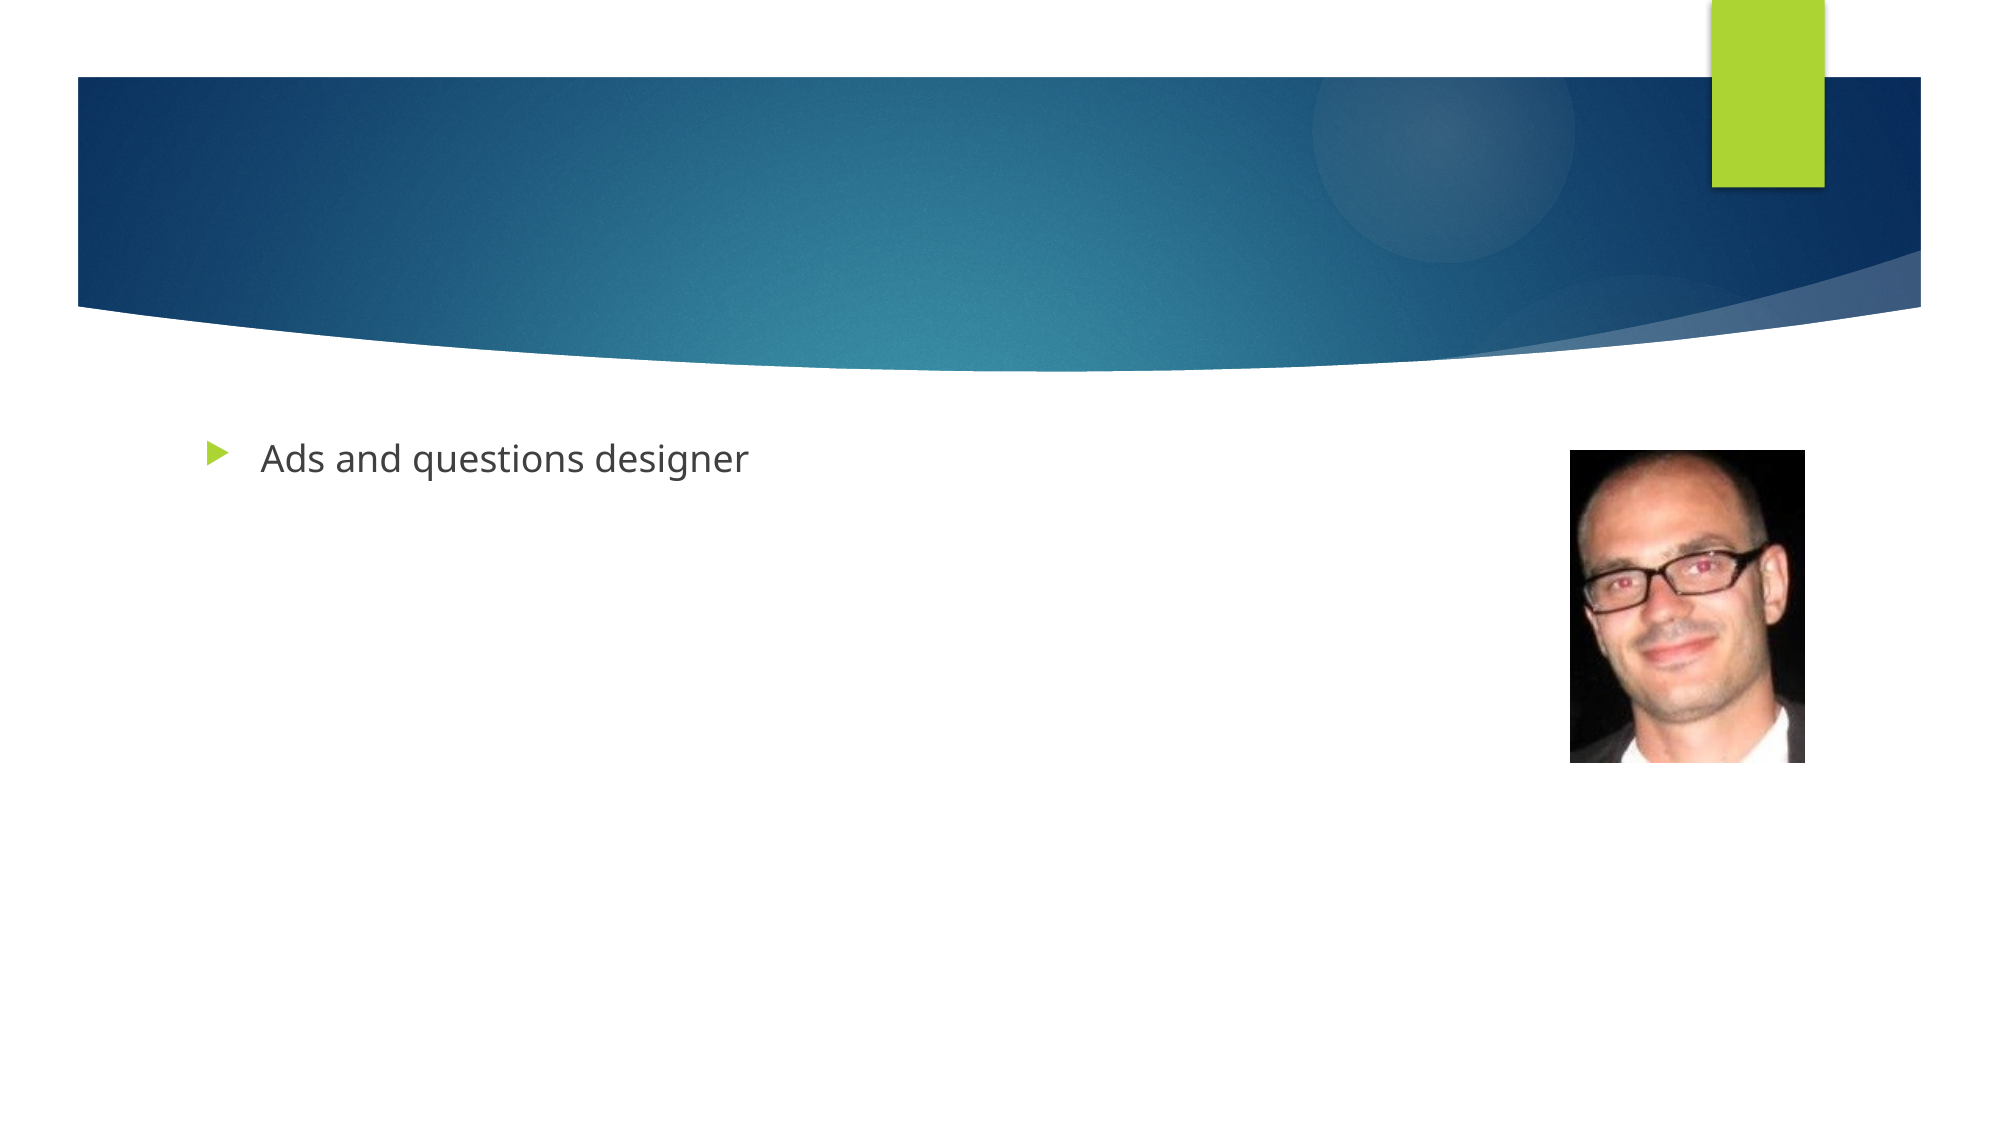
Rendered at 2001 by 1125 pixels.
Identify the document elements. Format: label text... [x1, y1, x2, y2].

list Ads and questions designer [189, 427, 1627, 988]
picture [1570, 449, 1806, 763]
